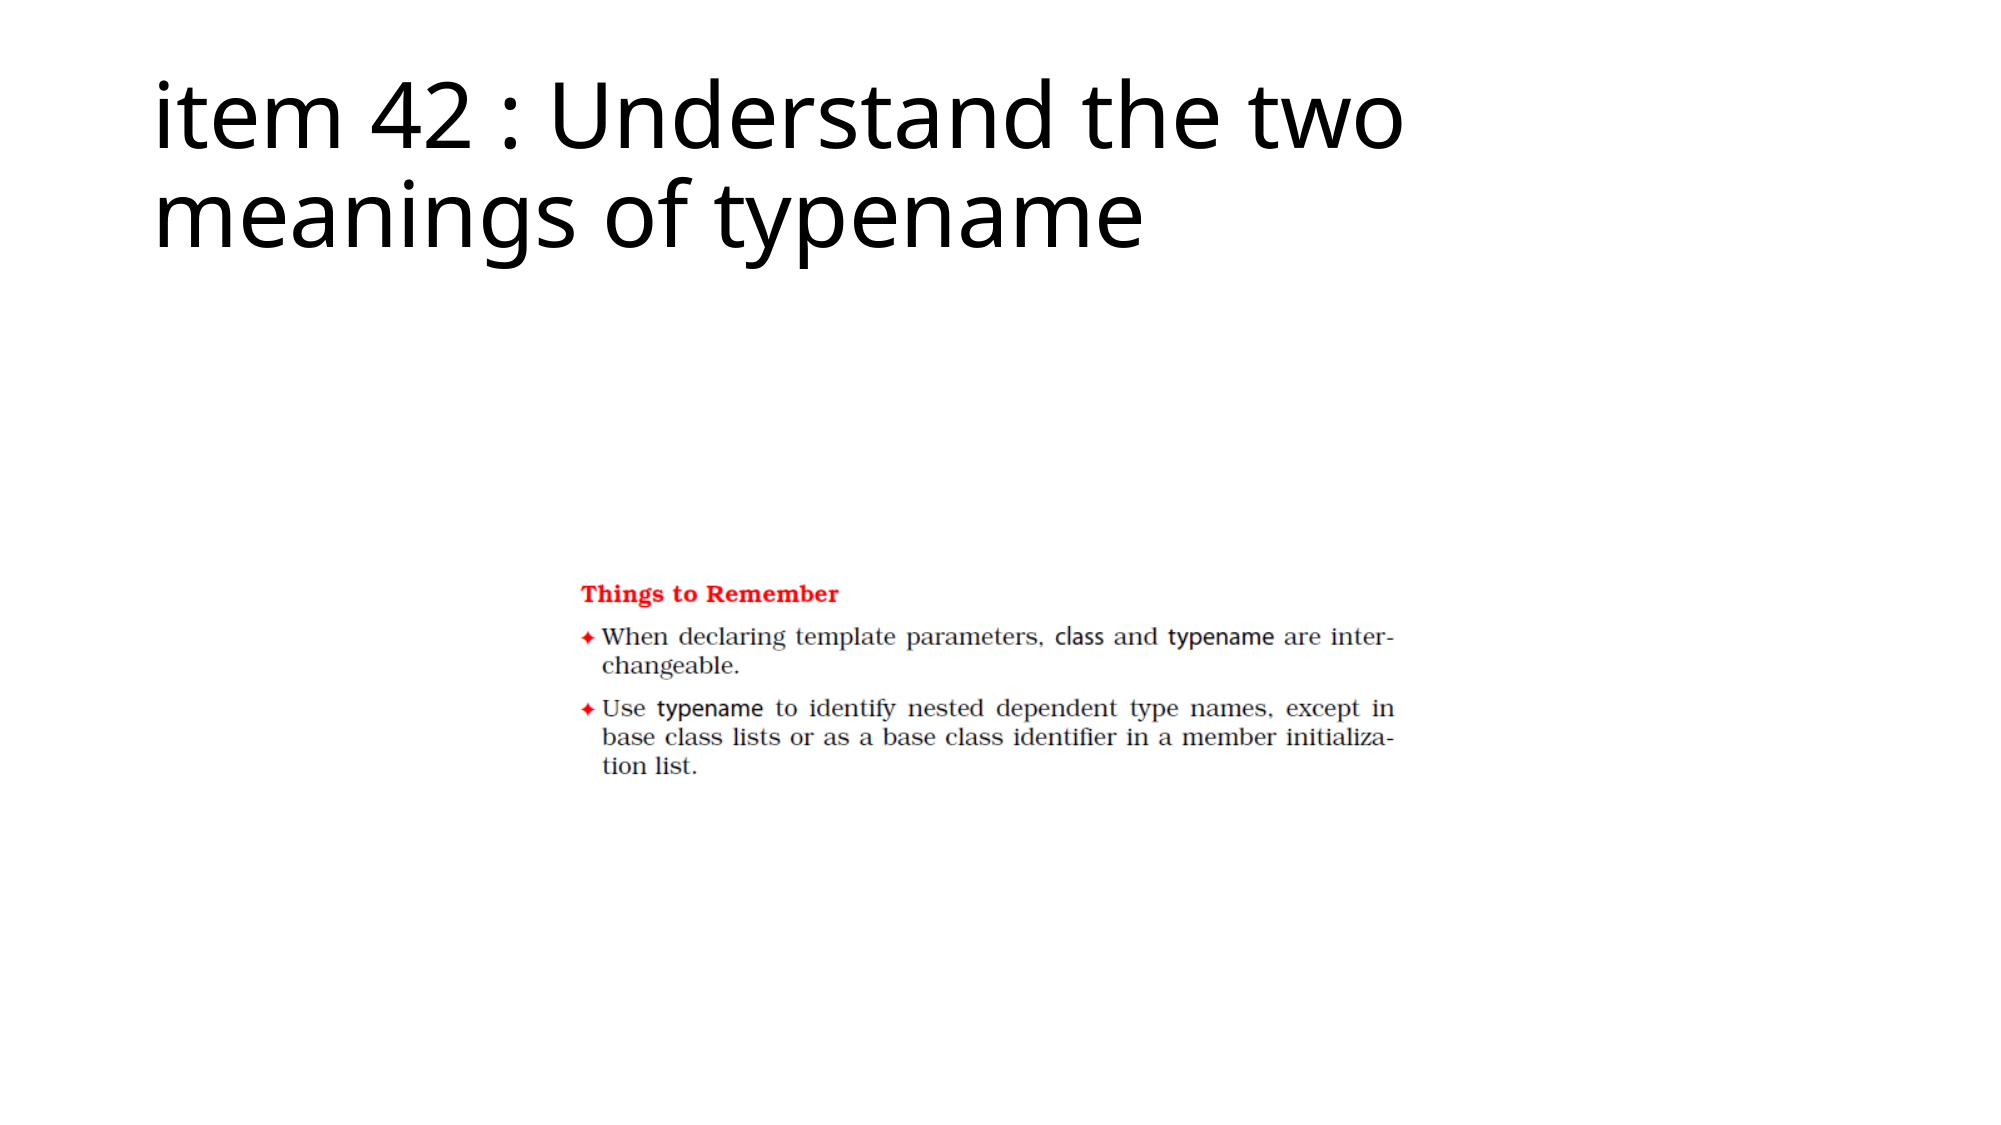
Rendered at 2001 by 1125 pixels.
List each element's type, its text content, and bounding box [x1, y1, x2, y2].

title item 42 : Understand the two meanings of typename [137, 59, 1863, 278]
picture [567, 562, 1433, 788]
